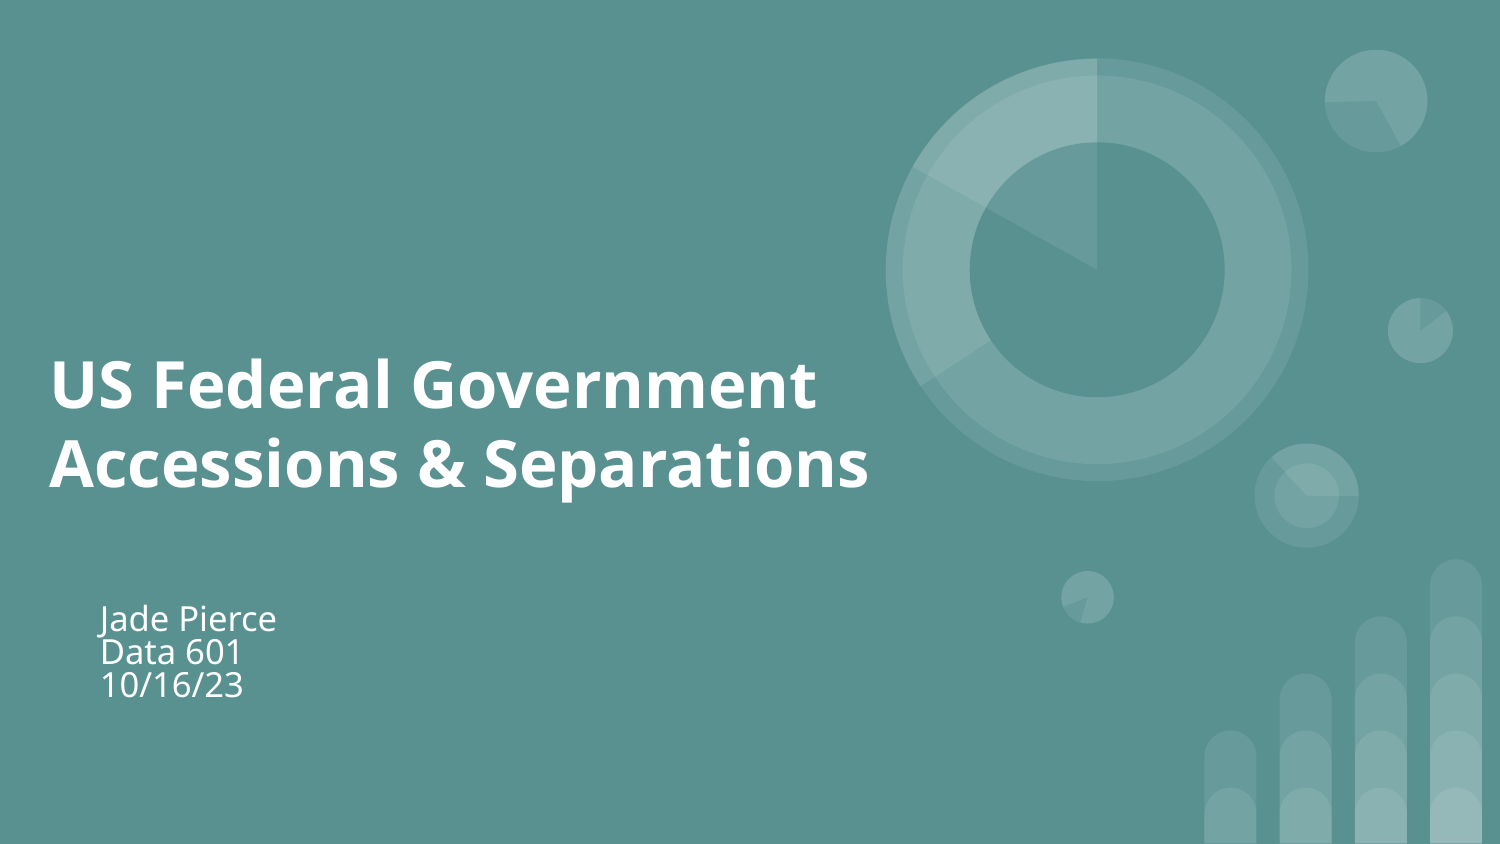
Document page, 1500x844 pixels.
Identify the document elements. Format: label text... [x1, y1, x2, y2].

title US Federal Government Accessions & Separations [34, 268, 944, 576]
subtitle Jade Pierce Data 601 10/16/23 [84, 589, 834, 704]
